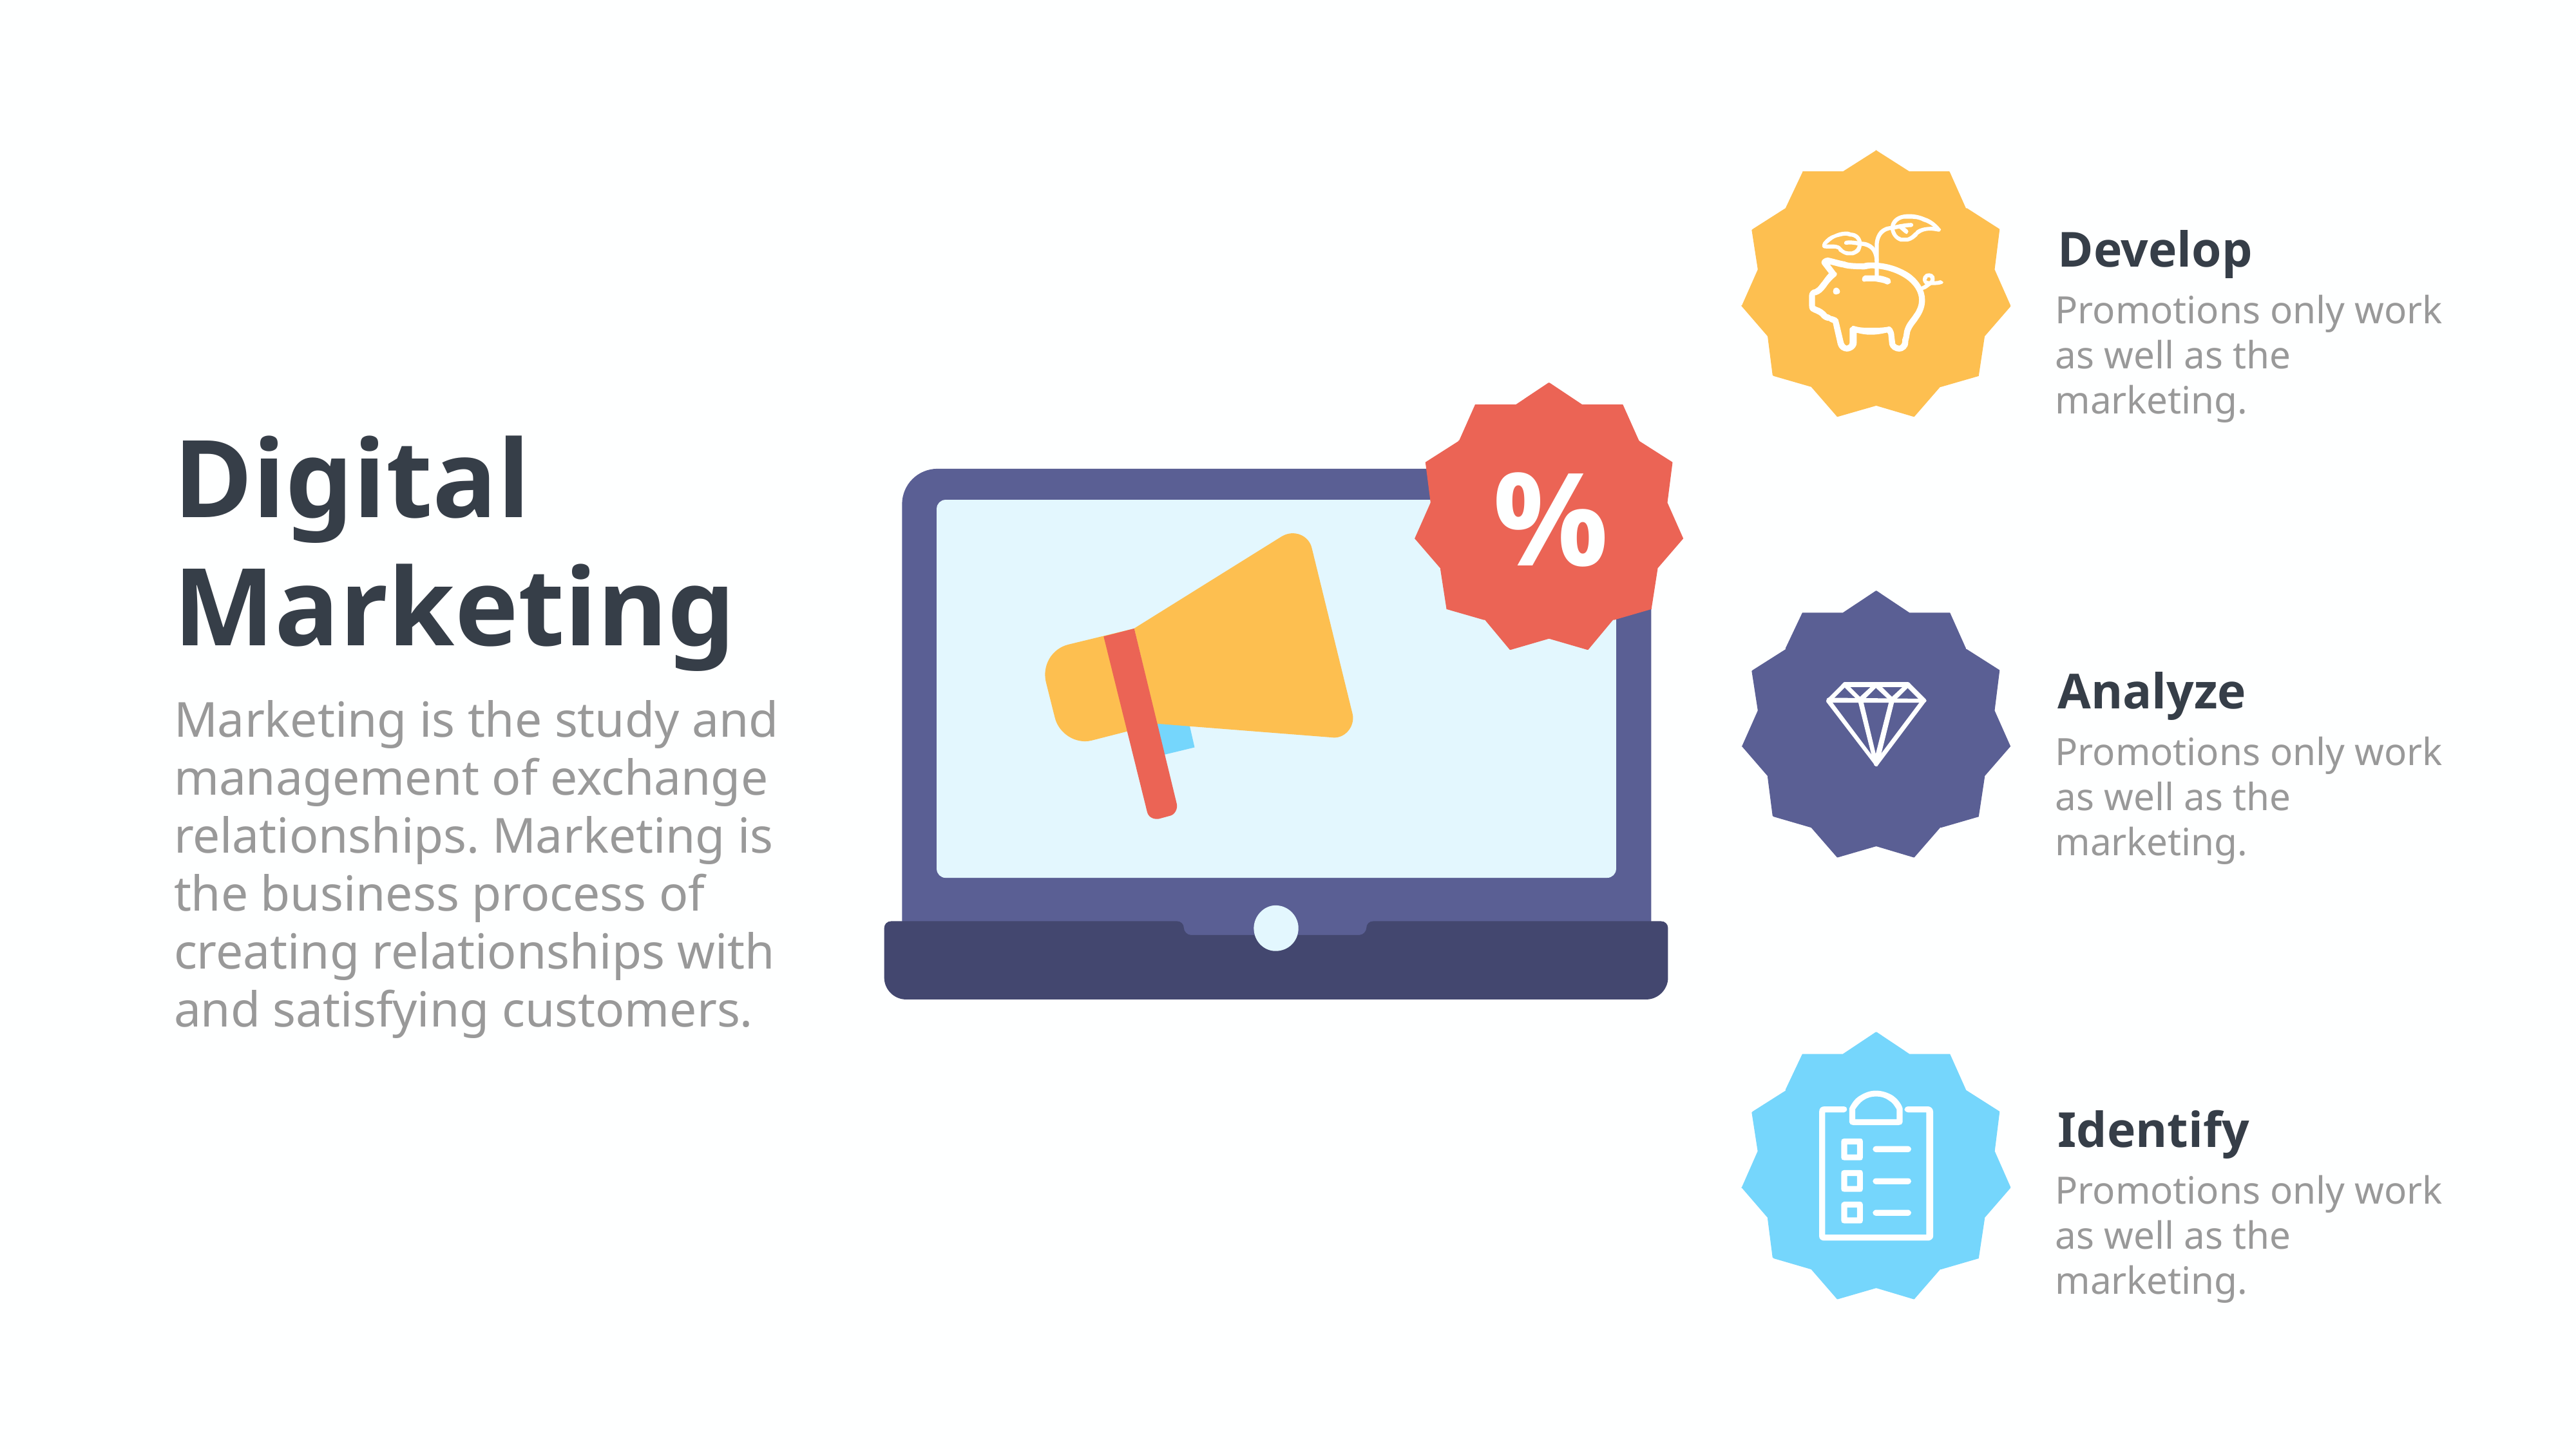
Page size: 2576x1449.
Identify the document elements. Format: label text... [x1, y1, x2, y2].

text_box [1862, 275, 1891, 285]
text_box [1898, 224, 1909, 234]
text_box [1862, 242, 1879, 262]
text_box [1819, 1106, 1934, 1241]
text_box [884, 921, 1668, 999]
text_box [1741, 591, 2011, 858]
text_box [1158, 724, 1195, 755]
text_box [1917, 273, 1943, 291]
text_box [1822, 231, 1862, 256]
text_box [937, 500, 1616, 878]
text_box [1841, 1201, 1863, 1224]
text_box [1842, 682, 1911, 698]
text_box [1890, 224, 1899, 230]
text_box [1873, 1178, 1912, 1184]
text_box [1849, 1090, 1903, 1126]
text_box [1875, 226, 1891, 257]
text_box [1741, 151, 2011, 417]
text_box [1809, 257, 1925, 352]
text_box [1829, 682, 1845, 697]
text_box % [1483, 431, 1619, 596]
text_box [1254, 905, 1299, 951]
text_box [1741, 1032, 2011, 1300]
text_box [1878, 682, 1907, 687]
text_box [1841, 1138, 1863, 1160]
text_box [164, 405, 846, 1045]
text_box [2045, 655, 2480, 824]
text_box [2045, 213, 2480, 383]
text_box [1103, 628, 1178, 819]
text_box [1858, 703, 1894, 766]
text_box [1878, 703, 1925, 765]
text_box [902, 468, 1652, 934]
text_box [1908, 684, 1925, 699]
text_box [1415, 383, 1684, 650]
text_box [1846, 682, 1875, 687]
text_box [2045, 1094, 2480, 1263]
text_box [1844, 240, 1858, 245]
text_box [1826, 702, 1873, 763]
text_box [1826, 697, 1927, 703]
text_box [1873, 1146, 1912, 1153]
text_box [1901, 223, 1914, 228]
text_box [1134, 533, 1353, 738]
text_box [1875, 269, 1879, 275]
text_box [1891, 214, 1942, 242]
text_box [1841, 1170, 1863, 1192]
text_box [1045, 636, 1127, 742]
text_box [1833, 287, 1840, 295]
text_box [1873, 1209, 1912, 1216]
